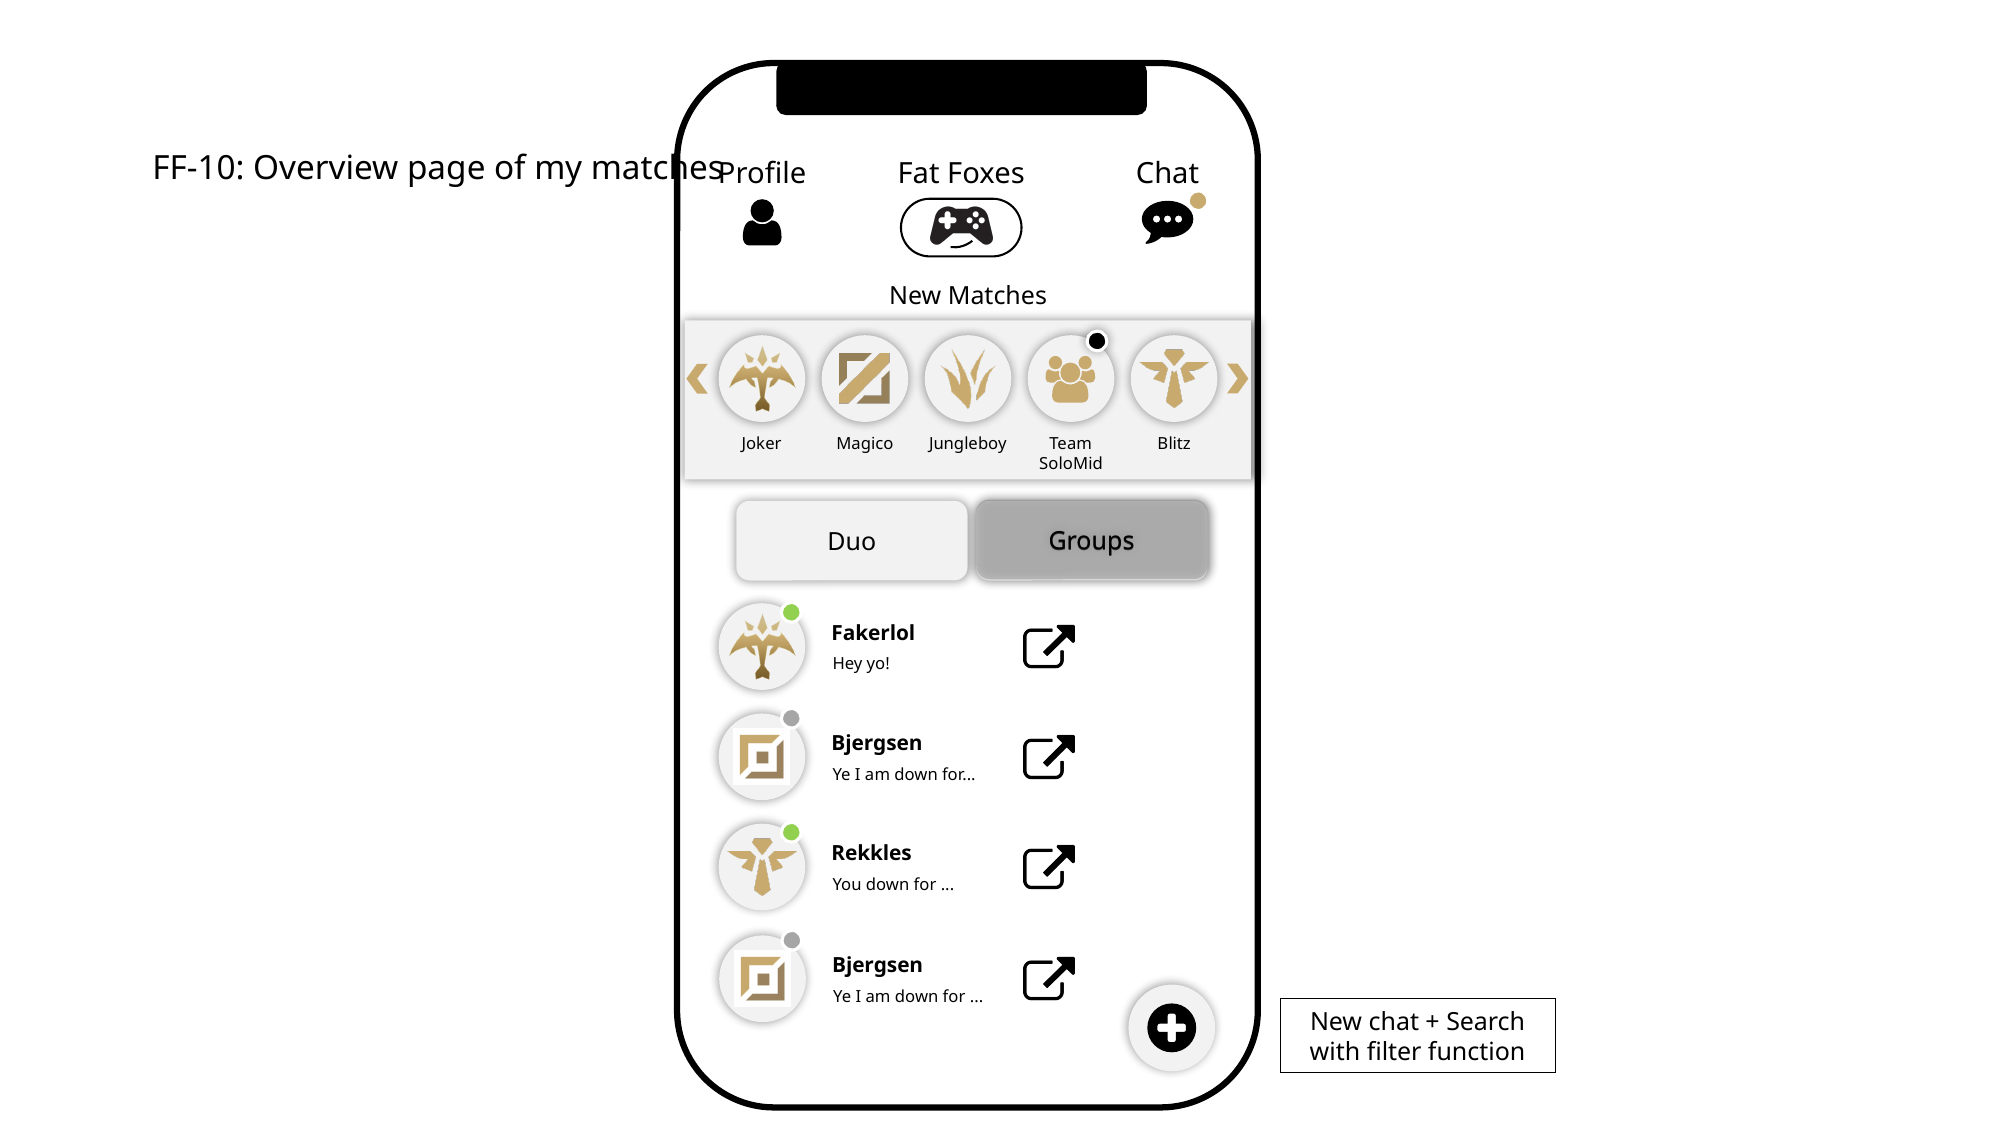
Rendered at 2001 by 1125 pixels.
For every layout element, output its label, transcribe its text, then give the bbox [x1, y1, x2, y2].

picture [1023, 841, 1075, 893]
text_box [1128, 984, 1216, 1072]
text_box [1045, 355, 1096, 403]
text_box Joker [715, 425, 807, 461]
text_box [776, 61, 1147, 116]
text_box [1130, 335, 1218, 422]
text_box Chat [1097, 147, 1238, 197]
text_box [821, 335, 909, 422]
text_box [781, 928, 802, 935]
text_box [816, 722, 1217, 792]
text_box New chat + Search with filter function [1280, 998, 1556, 1073]
text_box [684, 319, 1252, 481]
text_box Magico [807, 425, 908, 461]
title FF-10: Overview page of my matches [137, 59, 1863, 278]
text_box [1141, 200, 1194, 244]
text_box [817, 944, 1218, 1014]
text_box Duo [735, 499, 968, 582]
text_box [924, 335, 1012, 422]
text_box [718, 335, 806, 422]
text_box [900, 187, 1022, 257]
text_box [1186, 189, 1210, 213]
text_box [742, 199, 782, 246]
text_box Jungleboy [908, 425, 1011, 461]
text_box New Matches [677, 272, 1259, 317]
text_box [718, 713, 806, 801]
text_box [685, 362, 710, 395]
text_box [816, 611, 1218, 682]
picture [1023, 953, 1075, 1005]
text_box Team SoloMid [1011, 425, 1131, 481]
picture [1023, 731, 1075, 783]
text_box Blitz [1114, 425, 1234, 461]
picture [1023, 621, 1075, 672]
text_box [816, 832, 1218, 902]
text_box [1026, 334, 1116, 423]
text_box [718, 823, 806, 911]
text_box Groups [975, 498, 1209, 581]
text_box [718, 603, 806, 690]
text_box [1225, 362, 1250, 395]
text_box [1085, 329, 1109, 353]
text_box [676, 481, 1259, 1109]
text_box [719, 935, 806, 1023]
text_box Profile [674, 147, 850, 197]
text_box Fat Foxes [853, 147, 1070, 197]
text_box [781, 706, 802, 713]
